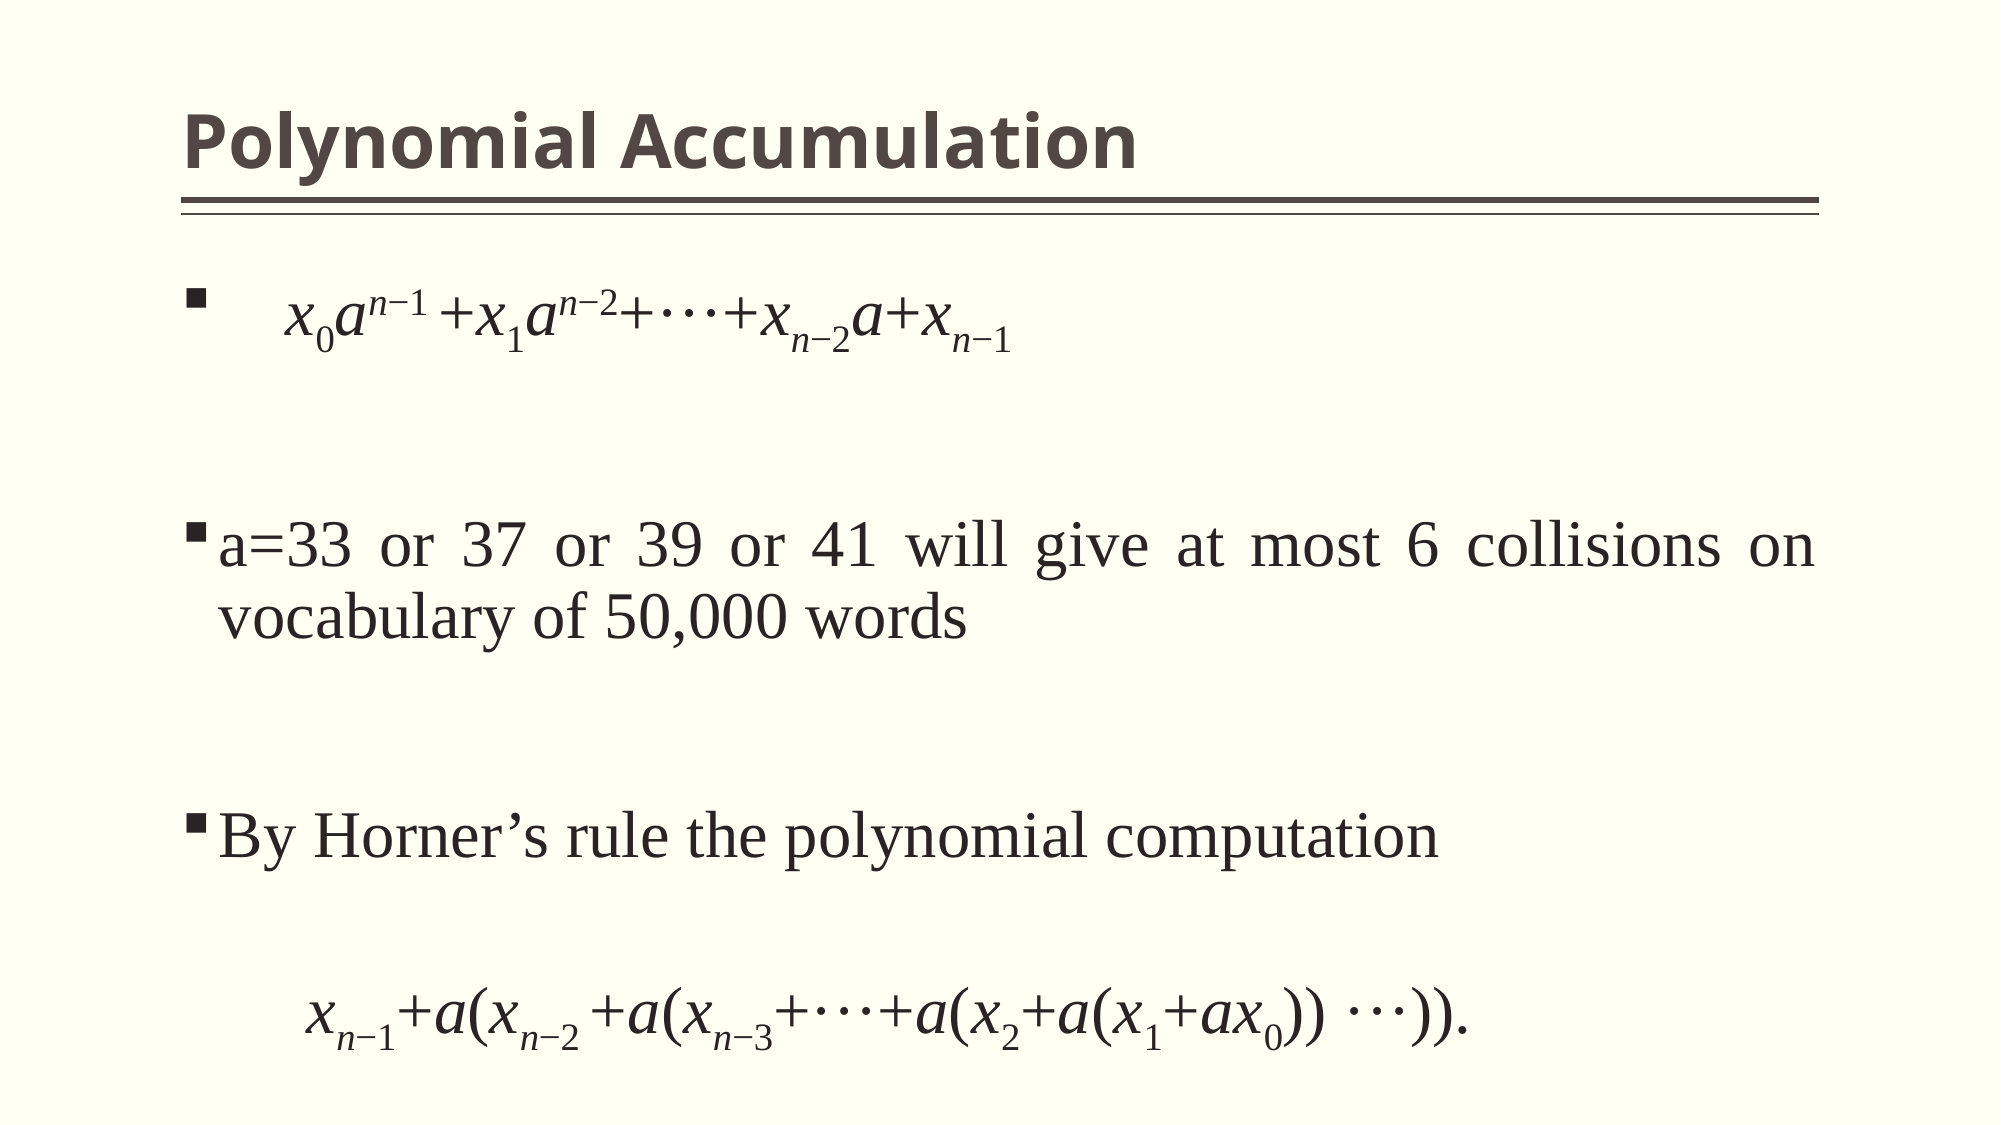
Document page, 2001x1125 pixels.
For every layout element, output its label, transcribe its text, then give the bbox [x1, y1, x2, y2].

list x0an−1 +x1an−2+···+xn−2a+xn−1 a=33 or 37 or 39 or 41 will give at most 6 collisions on vocabulary of 50,000 words By Horner’s rule the polynomial computation xn−1+a(xn−2 +a(xn−3+···+a(x2+a(x1+ax0)) ···)). [181, 262, 1819, 1013]
title Polynomial Accumulation [181, 12, 1819, 193]
